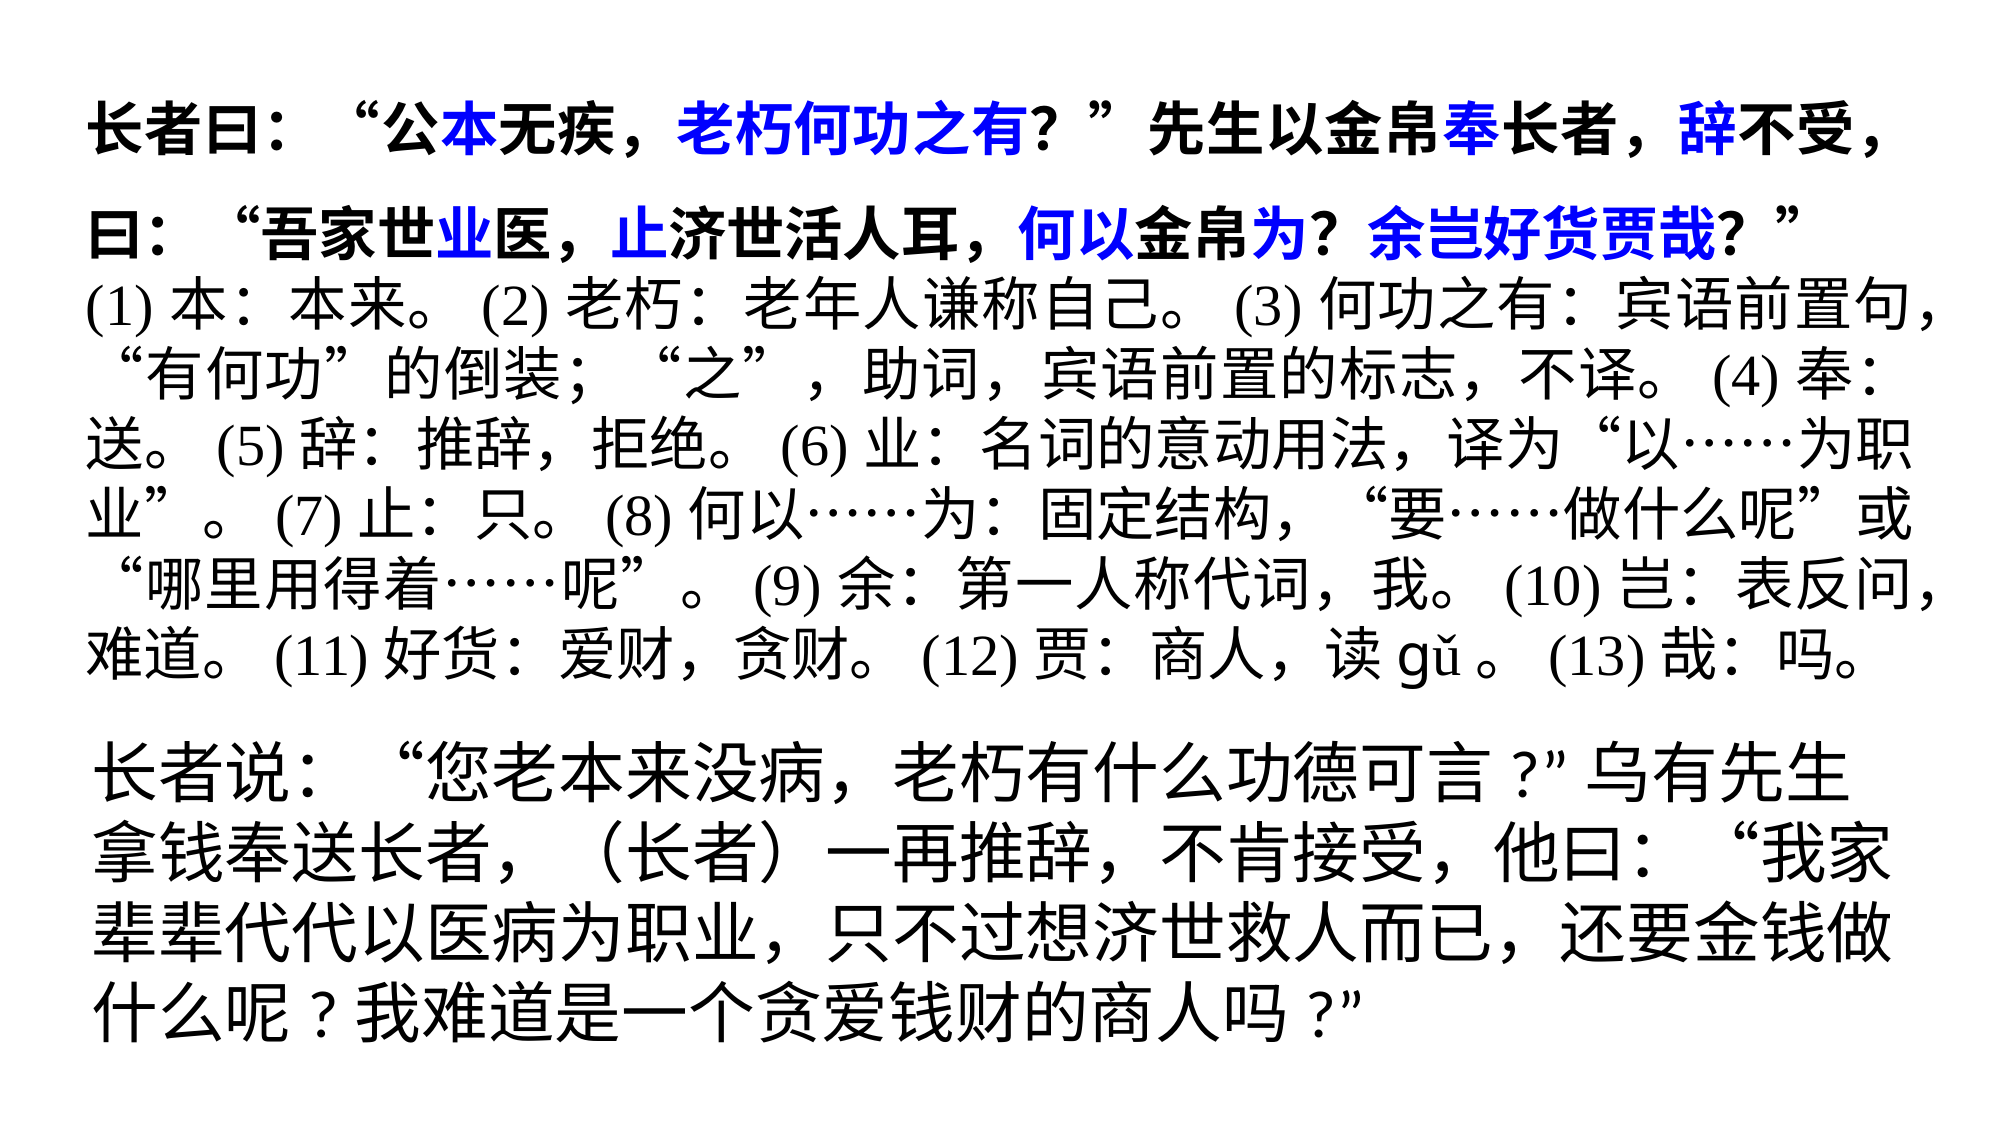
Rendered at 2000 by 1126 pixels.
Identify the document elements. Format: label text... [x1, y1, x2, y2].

text_box 长者曰：“公本无疾，老朽何功之有？”先生以金帛奉长者，辞不受，曰：“吾家世业医，止济世活人耳，何以金帛为？余岂好货贾哉？” (1)本：本来。(2)老朽：老年人谦称自己。(3)何功之有：宾语前置句，“有何功”的倒装；“之”，助词，宾语前置的标志，不译。(4)奉：送。(5)辞：推辞，拒绝。(6)业：名词的意动用法，译为“以……为职业”。(7)止：只。(8)何以……为：固定结构，“要……做什么呢”或“哪里用得着……呢”。(9)余：第一人称代词，我。(10)岂：表反问，难道。(11)好货：爱财，贪财。(12)贾：商人，读ɡǔ。(13)哉：吗。 [65, 47, 1934, 697]
text_box 长者说：“您老本来没病，老朽有什么功德可言?”乌有先生拿钱奉送长者，（长者）一再推辞，不肯接受，他曰：“我家辈辈代代以医病为职业，只不过想济世救人而已，还要金钱做什么呢?我难道是一个贪爱钱财的商人吗?” [76, 723, 1923, 1058]
